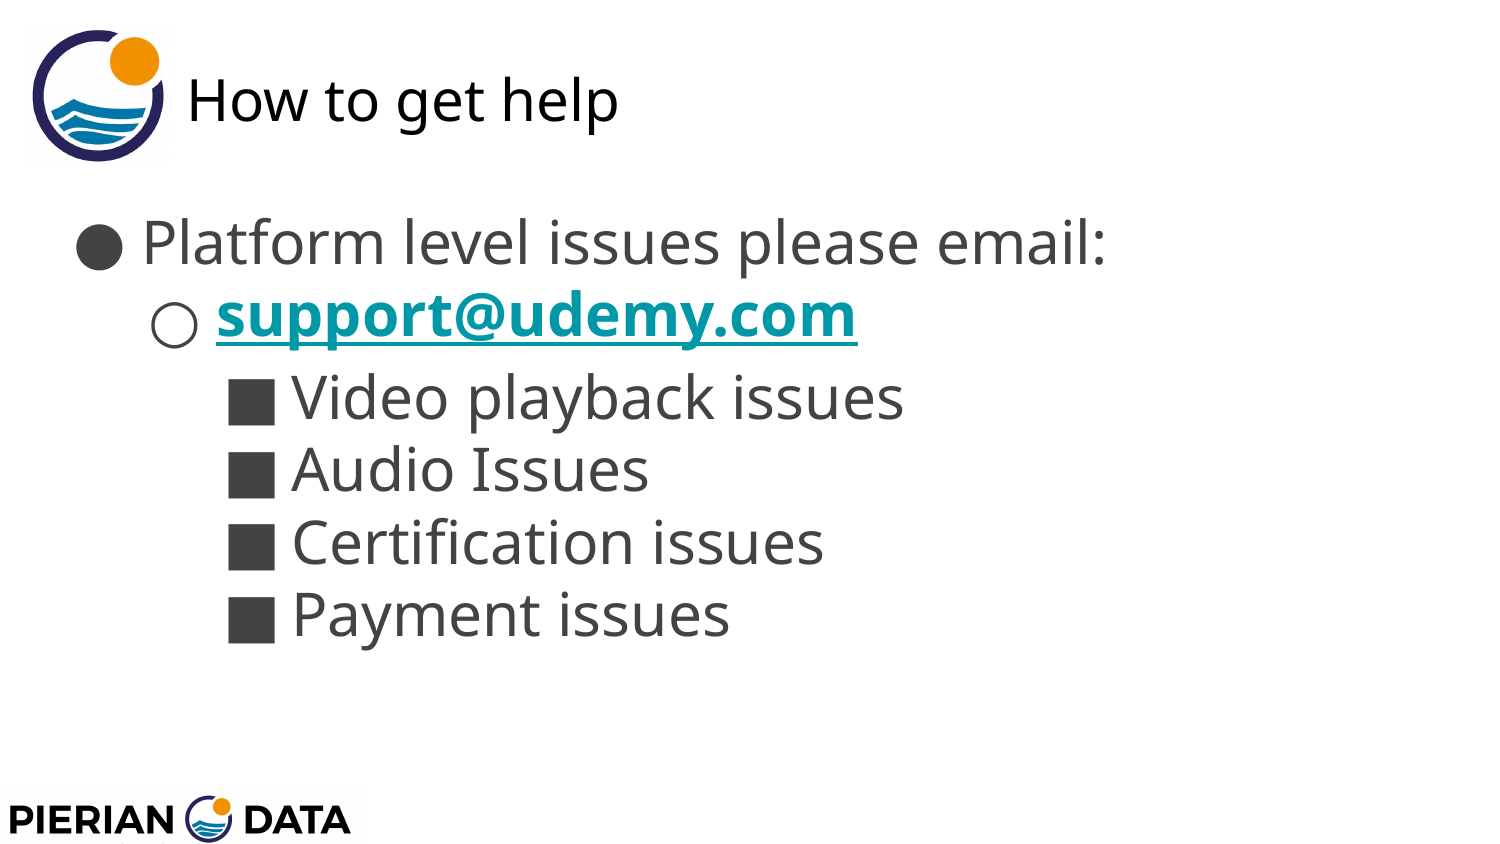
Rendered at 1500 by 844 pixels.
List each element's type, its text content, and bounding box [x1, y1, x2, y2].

list Platform level issues please email: support@udemy.com Video playback issues Audio Issues Certification issues Payment issues [51, 189, 1476, 750]
picture [0, 787, 368, 844]
picture [24, 24, 172, 167]
title How to get help [176, 48, 1449, 143]
